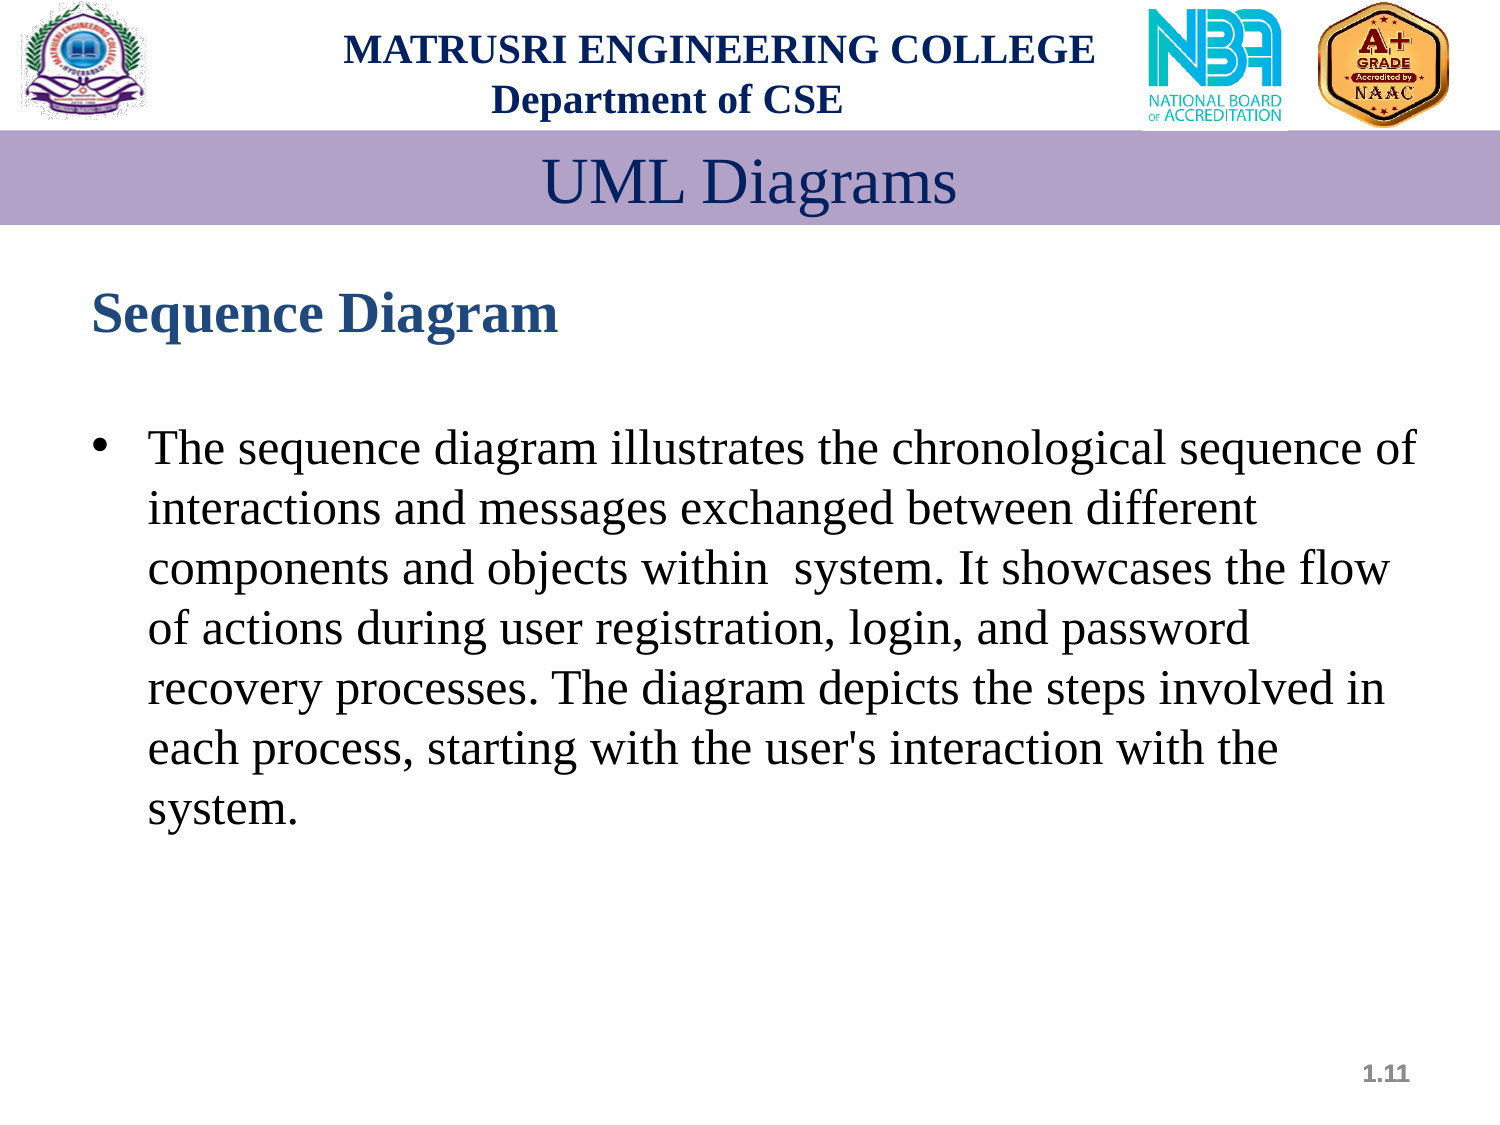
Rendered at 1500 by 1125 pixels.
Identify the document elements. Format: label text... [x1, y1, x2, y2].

text_box UML Diagrams [0, 130, 1500, 225]
text_box Sequence Diagram The sequence diagram illustrates the chronological sequence of interactions and messages exchanged between different components and objects within system. It showcases the flow of actions during user registration, login, and password recovery processes. The diagram depicts the steps involved in each process, starting with the user's interaction with the system. [76, 267, 1449, 902]
picture [1142, 0, 1289, 131]
text_box 1.11 [1074, 1042, 1425, 1103]
picture [1318, 2, 1450, 129]
text_box MATRUSRI ENGINEERING COLLEGE Department of CSE [164, 14, 1137, 130]
picture [0, 0, 161, 129]
